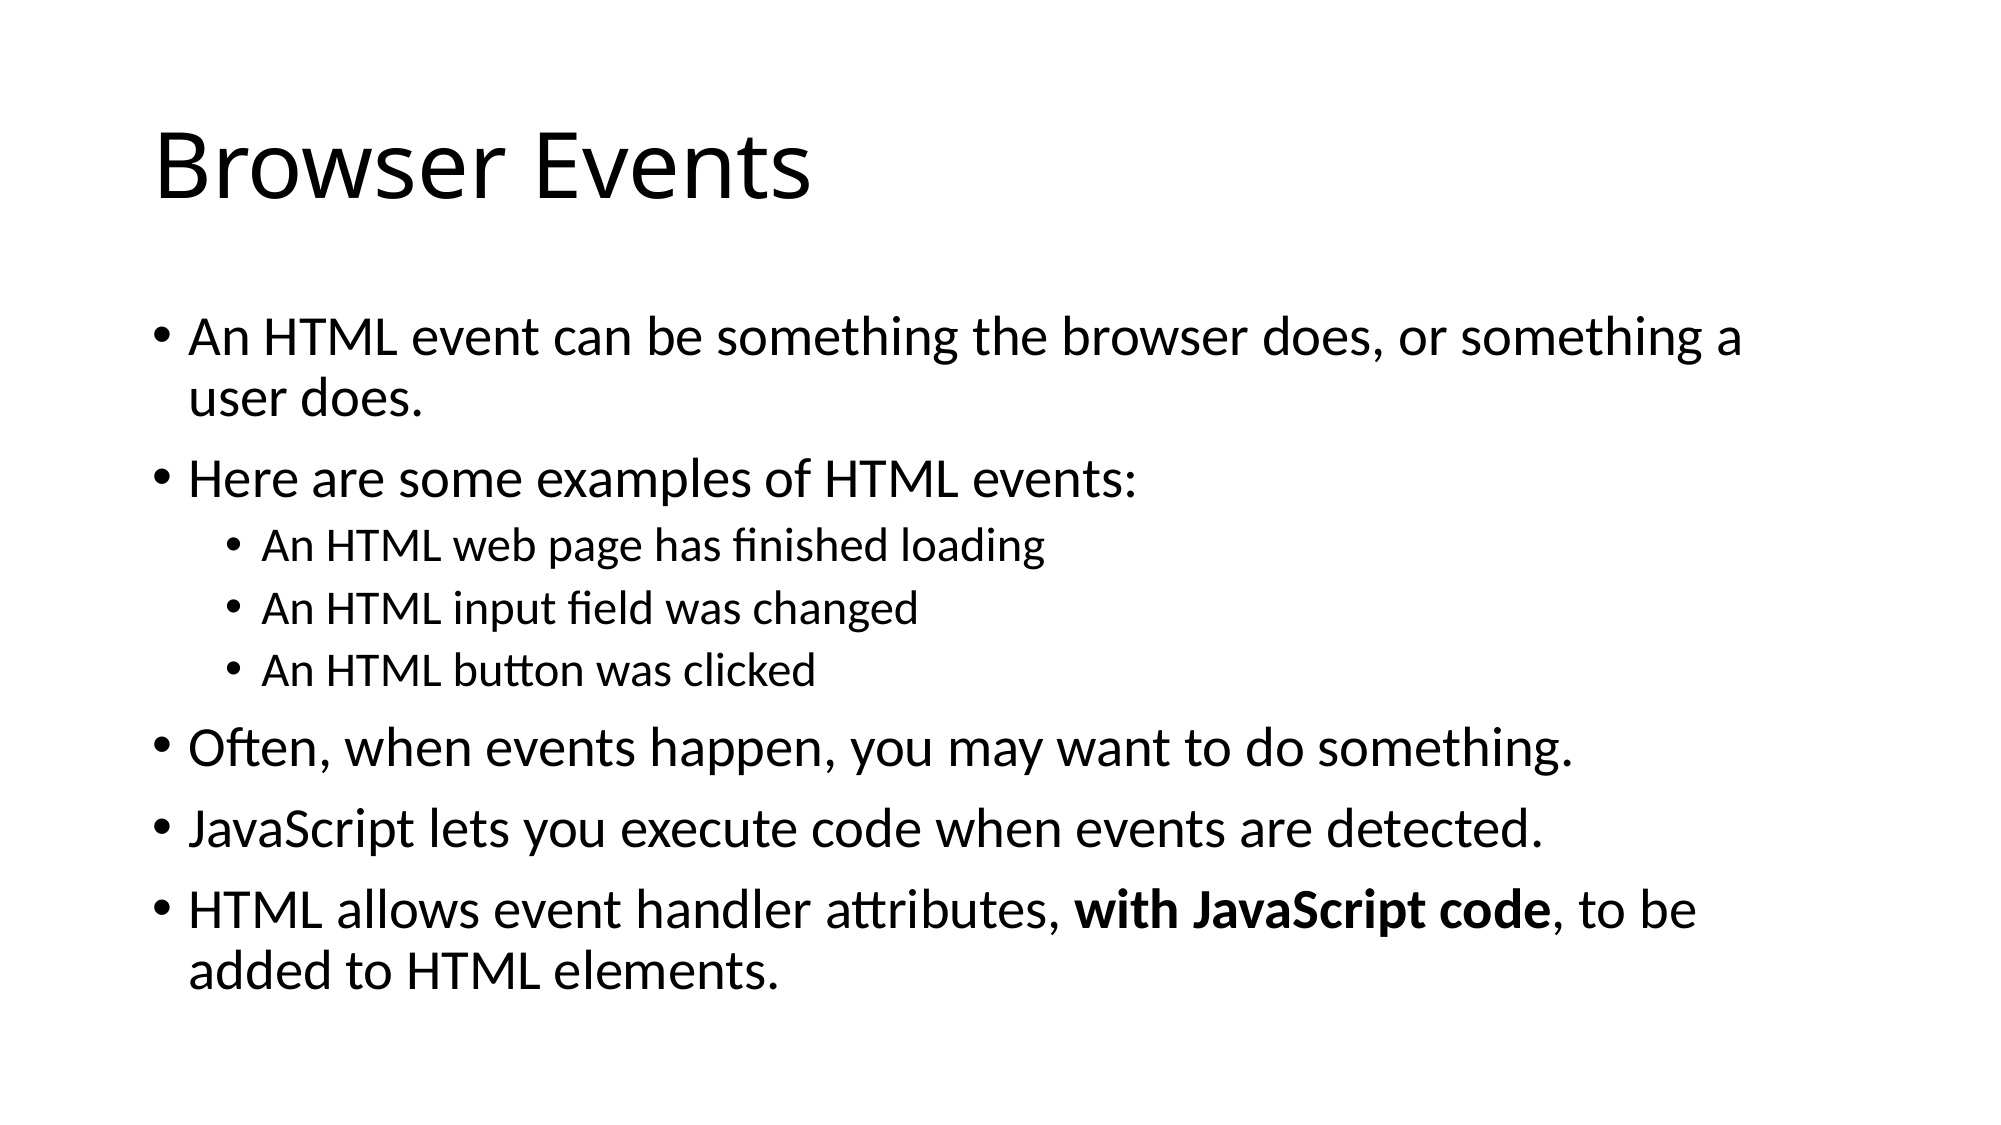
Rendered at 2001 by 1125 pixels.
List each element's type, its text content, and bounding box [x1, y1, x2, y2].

list An HTML event can be something the browser does, or something a user does. Here are some examples of HTML events: An HTML web page has finished loading An HTML input field was changed An HTML button was clicked Often, when events happen, you may want to do something. JavaScript lets you execute code when events are detected. HTML allows event handler attributes, with JavaScript code, to be added to HTML elements. [137, 299, 1863, 1014]
title Browser Events [137, 59, 1863, 278]
